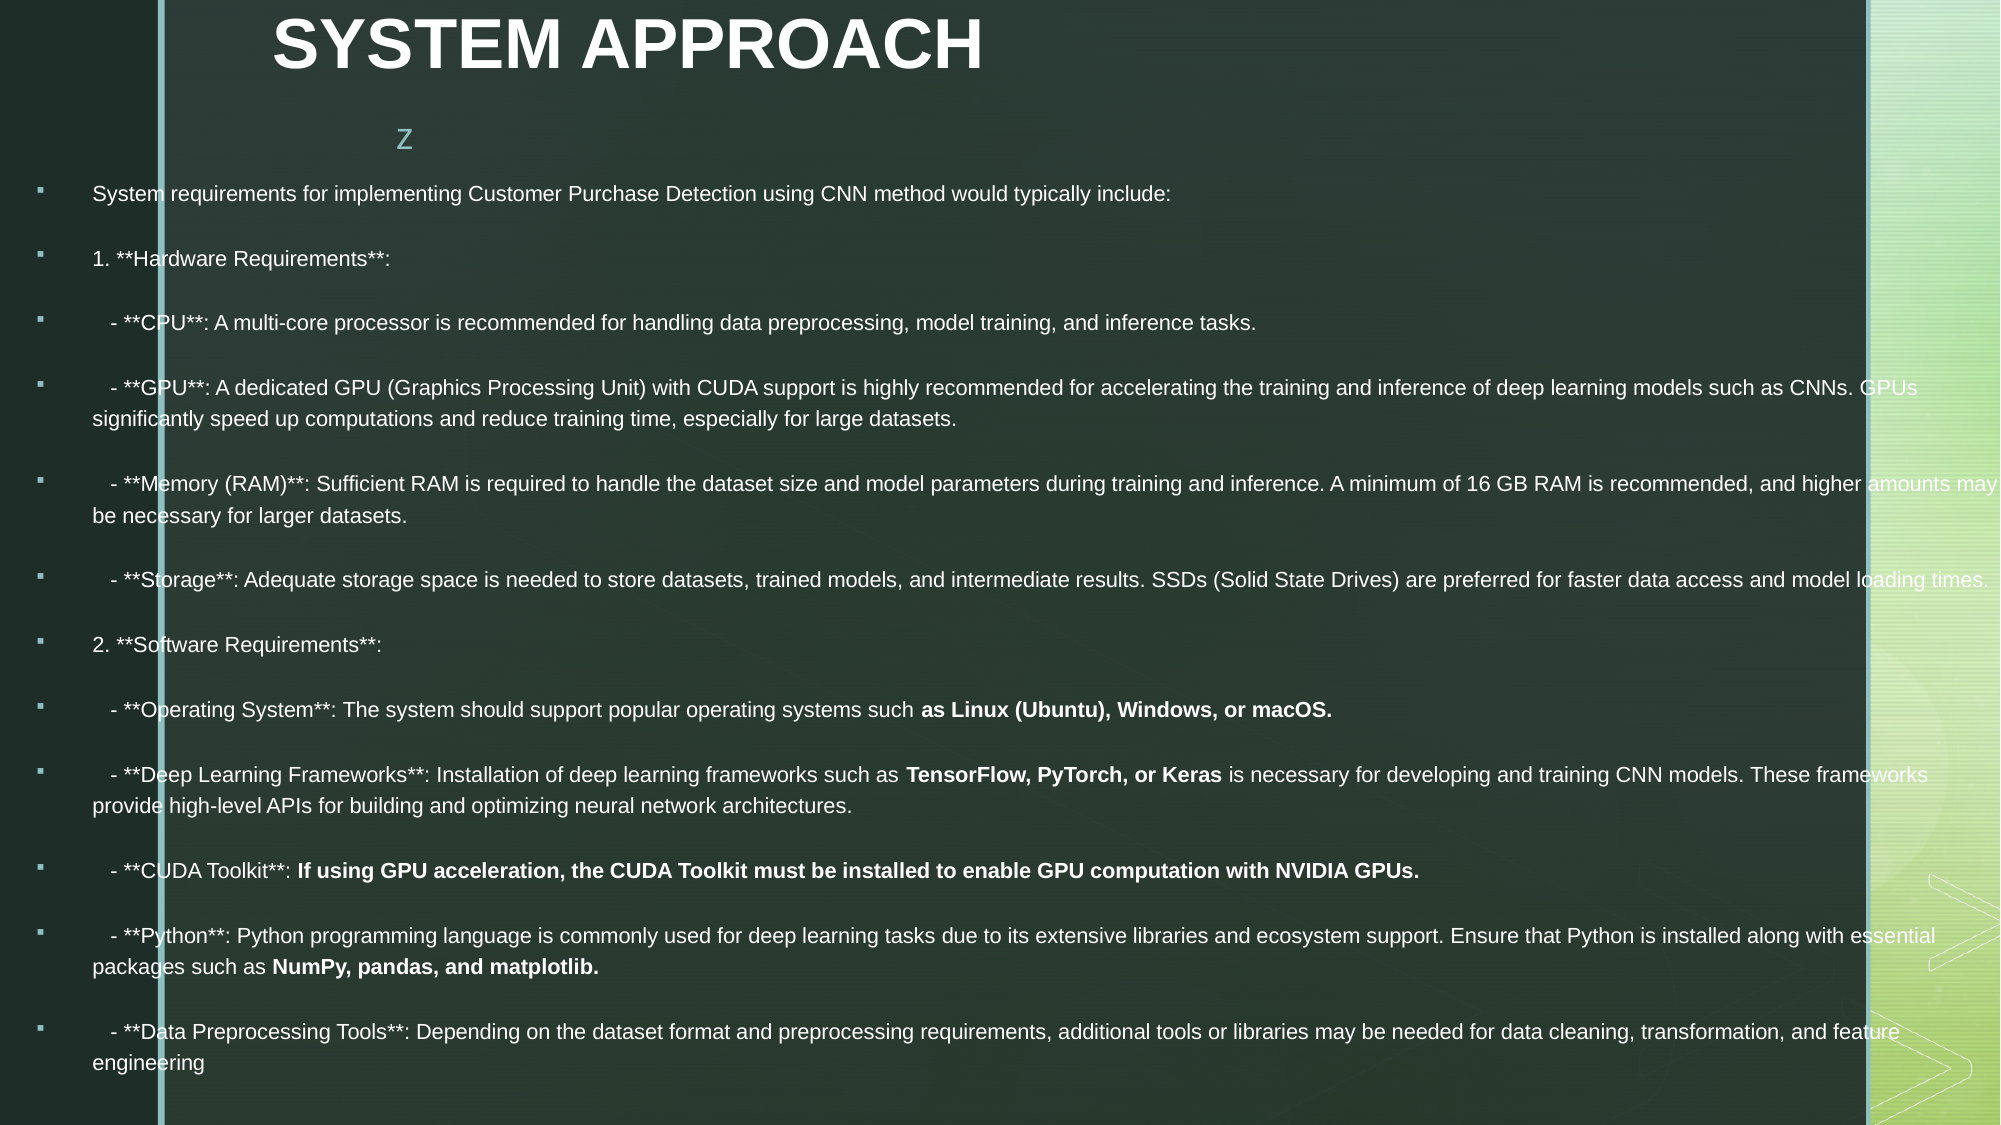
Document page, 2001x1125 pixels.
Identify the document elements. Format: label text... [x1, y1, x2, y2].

title SYSTEM APPROACH [257, 0, 1563, 177]
picture [1871, 0, 2001, 1125]
list System requirements for implementing Customer Purchase Detection using CNN method would typically include: 1. **Hardware Requirements**: - **CPU**: A multi-core processor is recommended for handling data preprocessing, model training, and inference tasks. - **GPU**: A dedicated GPU (Graphics Processing Unit) with CUDA support is highly recommended for accelerating the training and inference of deep learning models such as CNNs. GPUs significantly speed up computations and reduce training time, especially for large datasets. - **Memory (RAM)**: Sufficient RAM is required to handle the dataset size and model parameters during training and inference. A minimum of 16 GB RAM is recommended, and higher amounts may be necessary for larger datasets. - **Storage**: Adequate storage space is needed to store datasets, trained models, and intermediate results. SSDs (Solid State Drives) are preferred for faster data access and model loading times. 2. **Software Requirements**: - **Operating System**: The system should support popular operating systems such as Linux (Ubuntu), Windows, or macOS. - **Deep Learning Frameworks**: Installation of deep learning frameworks such as TensorFlow, PyTorch, or Keras is necessary for developing and training CNN models. These frameworks provide high-level APIs for building and optimizing neural network architectures. - **CUDA Toolkit**: If using GPU acceleration, the CUDA Toolkit must be installed to enable GPU computation with NVIDIA GPUs. - **Python**: Python programming language is commonly used for deep learning tasks due to its extensive libraries and ecosystem support. Ensure that Python is installed along with essential packages such as NumPy, pandas, and matplotlib. - **Data Preprocessing Tools**: Depending on the dataset format and preprocessing requirements, additional tools or libraries may be needed for data cleaning, transformation, and feature engineering [20, 222, 2000, 1028]
